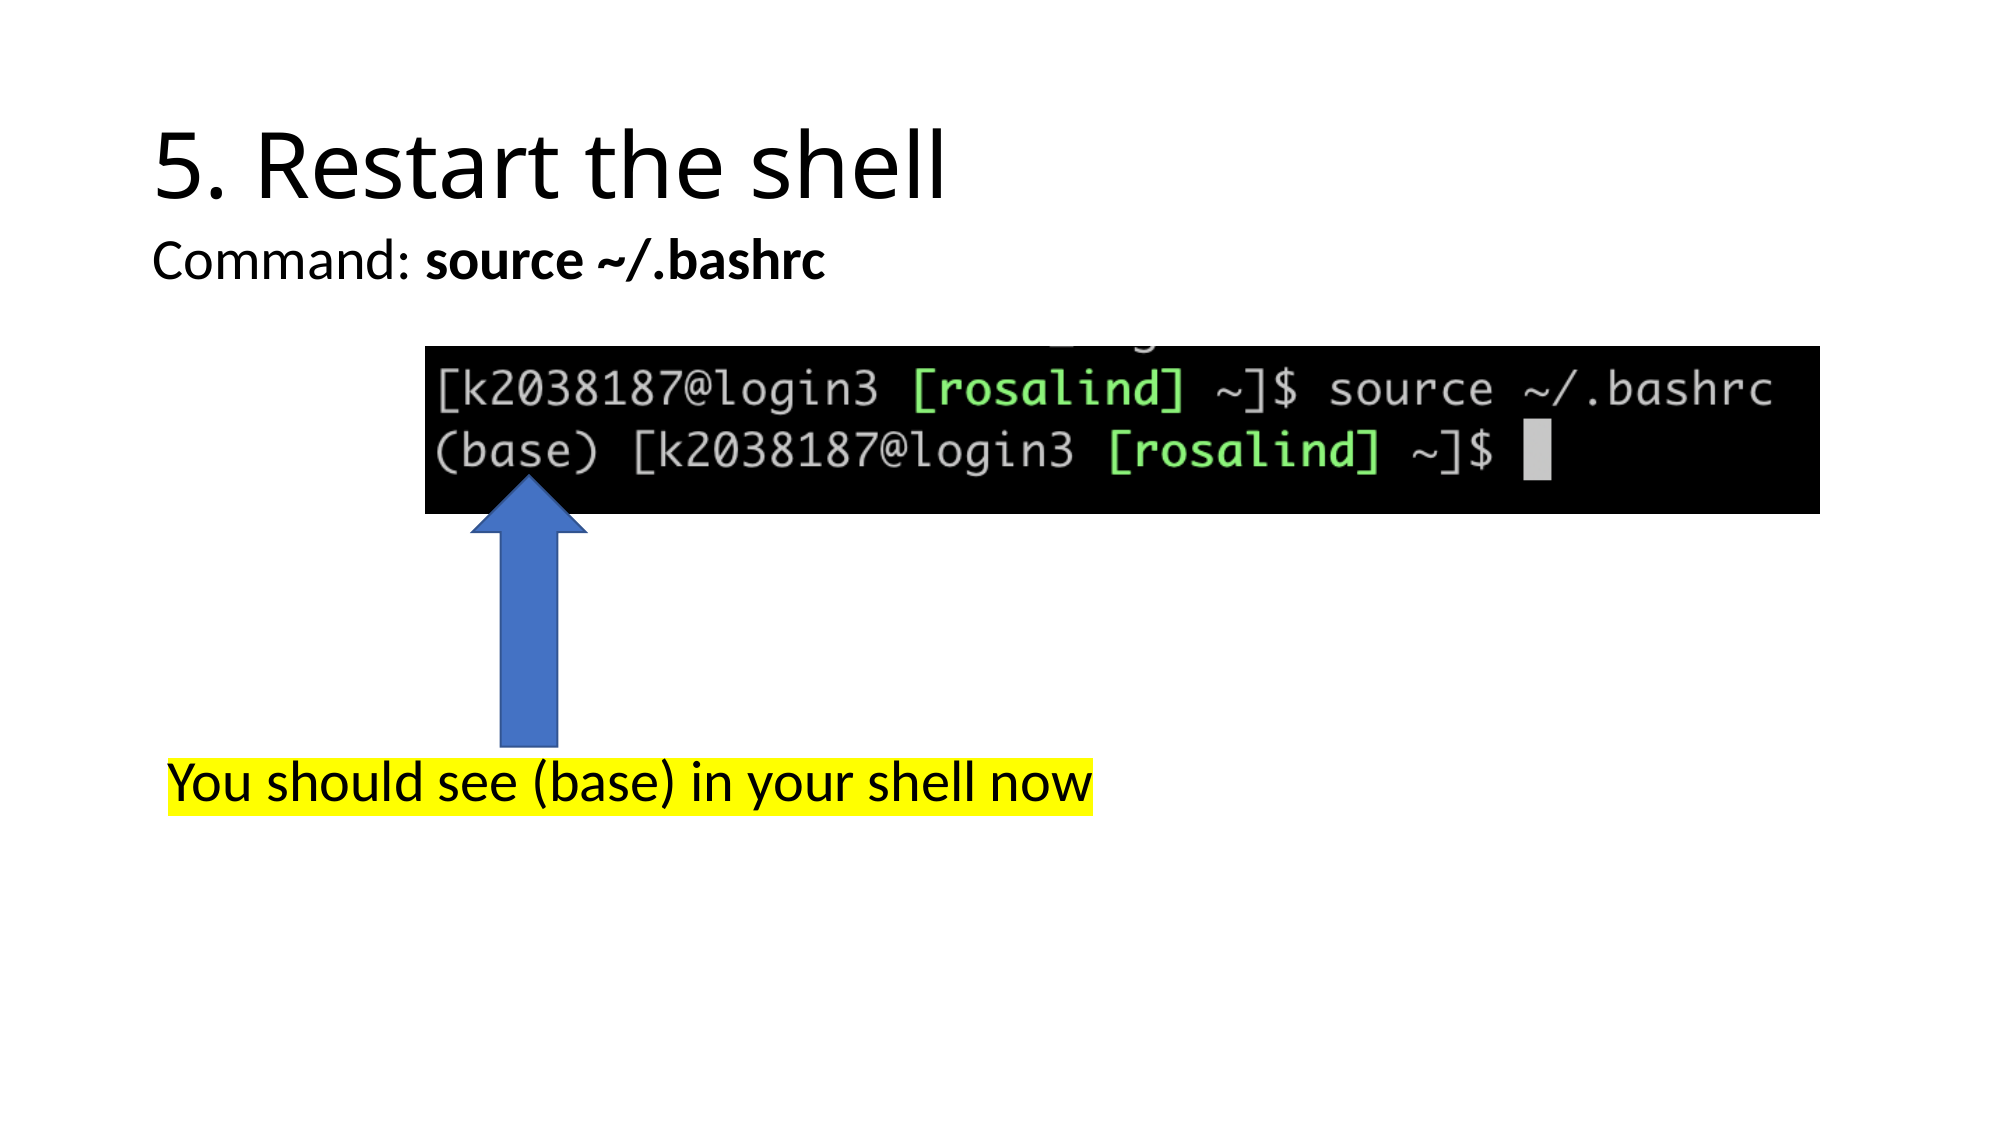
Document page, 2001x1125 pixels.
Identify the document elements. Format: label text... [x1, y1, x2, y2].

list Command: source ~/.bashrc [137, 221, 1863, 366]
text_box You should see (base) in your shell now [152, 744, 1878, 889]
text_box [469, 514, 589, 748]
title 5. Restart the shell [137, 59, 1863, 221]
picture [425, 346, 1820, 514]
